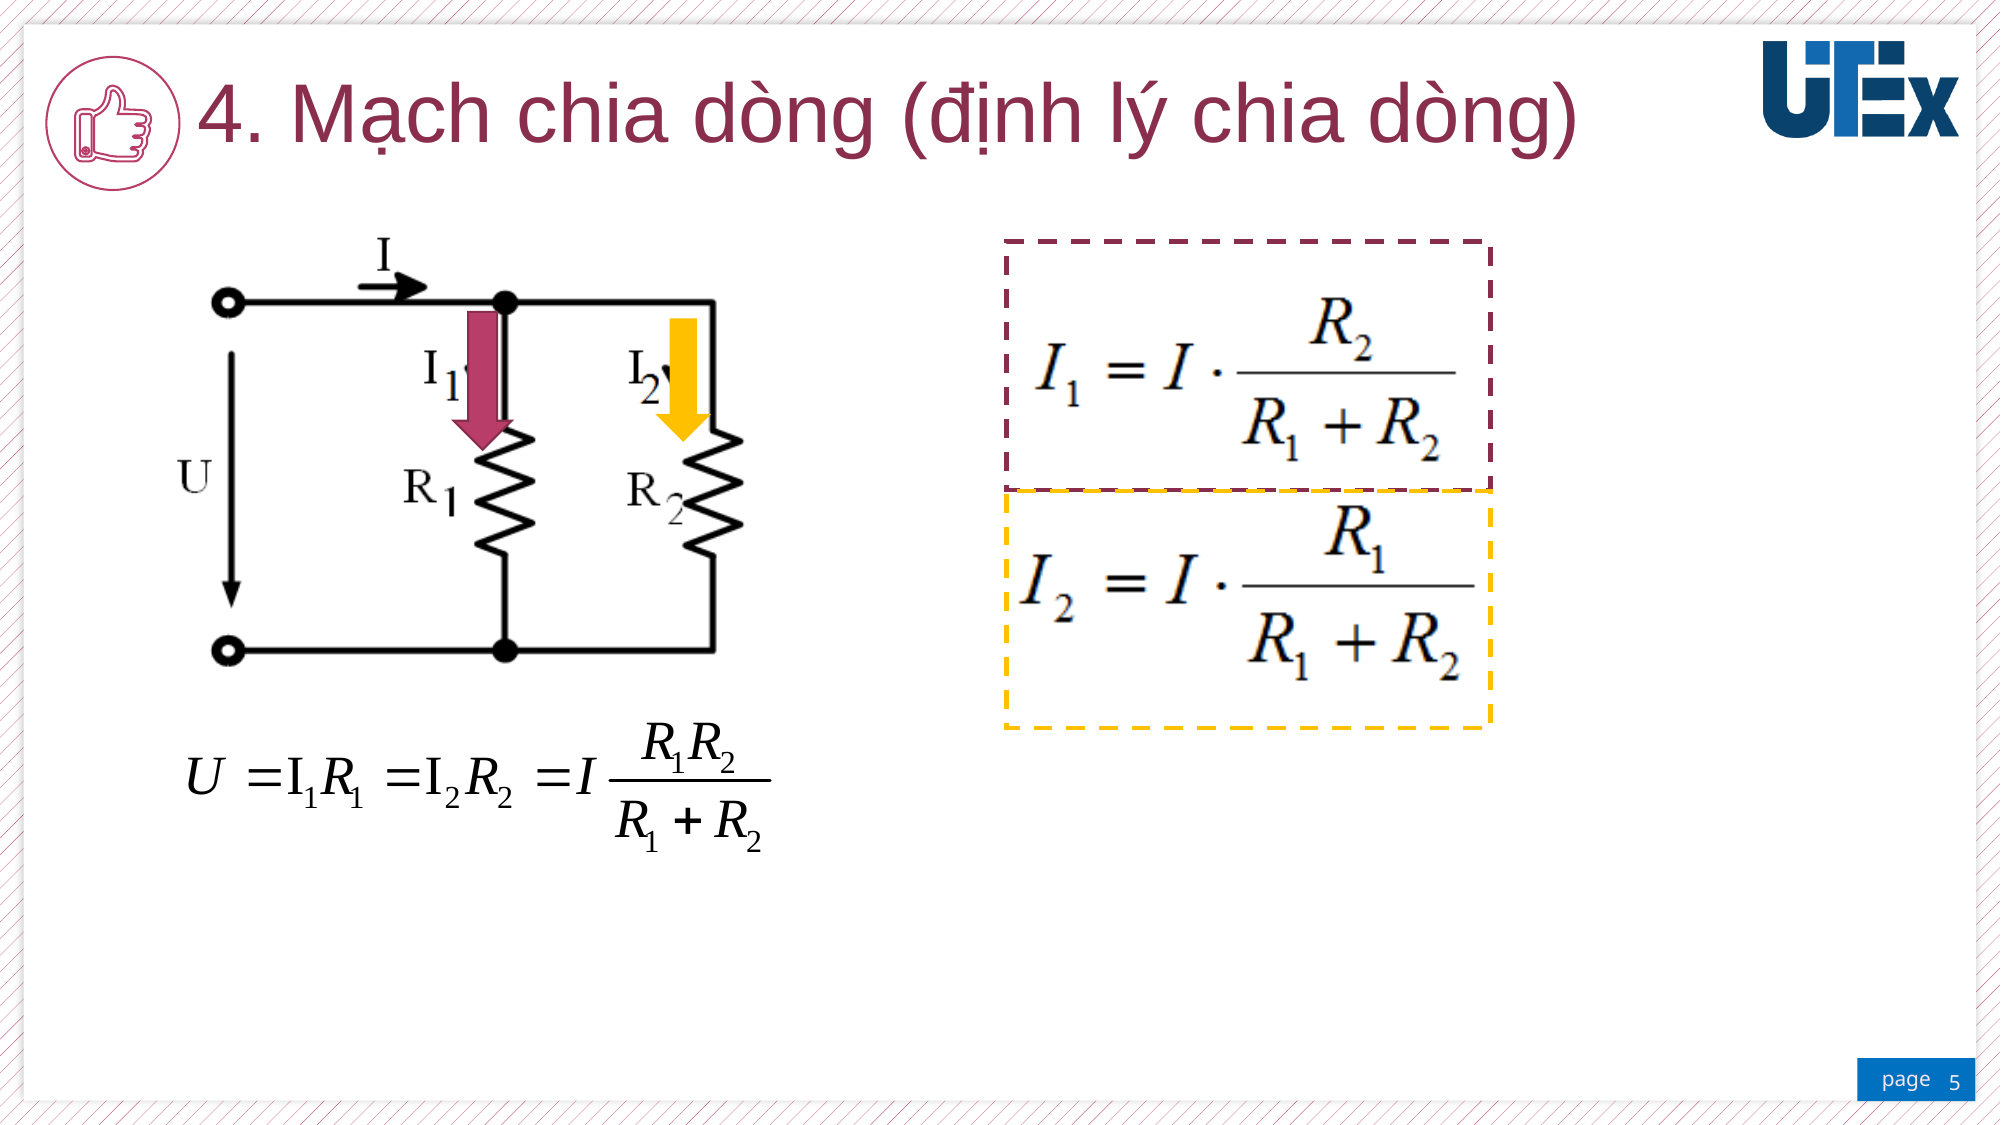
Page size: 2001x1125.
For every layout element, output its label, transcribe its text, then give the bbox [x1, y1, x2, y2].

text_box [1005, 701, 1491, 729]
title 4. Mạch chia dòng (định lý chia dòng) [29, 36, 1820, 190]
slide_number 5 [1883, 1061, 1976, 1107]
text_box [75, 85, 151, 162]
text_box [179, 706, 780, 864]
text_box [45, 55, 181, 192]
picture [150, 235, 759, 681]
picture [1820, 41, 1959, 138]
picture [1025, 281, 1491, 479]
picture [1006, 490, 1510, 709]
text_box [1005, 241, 1491, 490]
